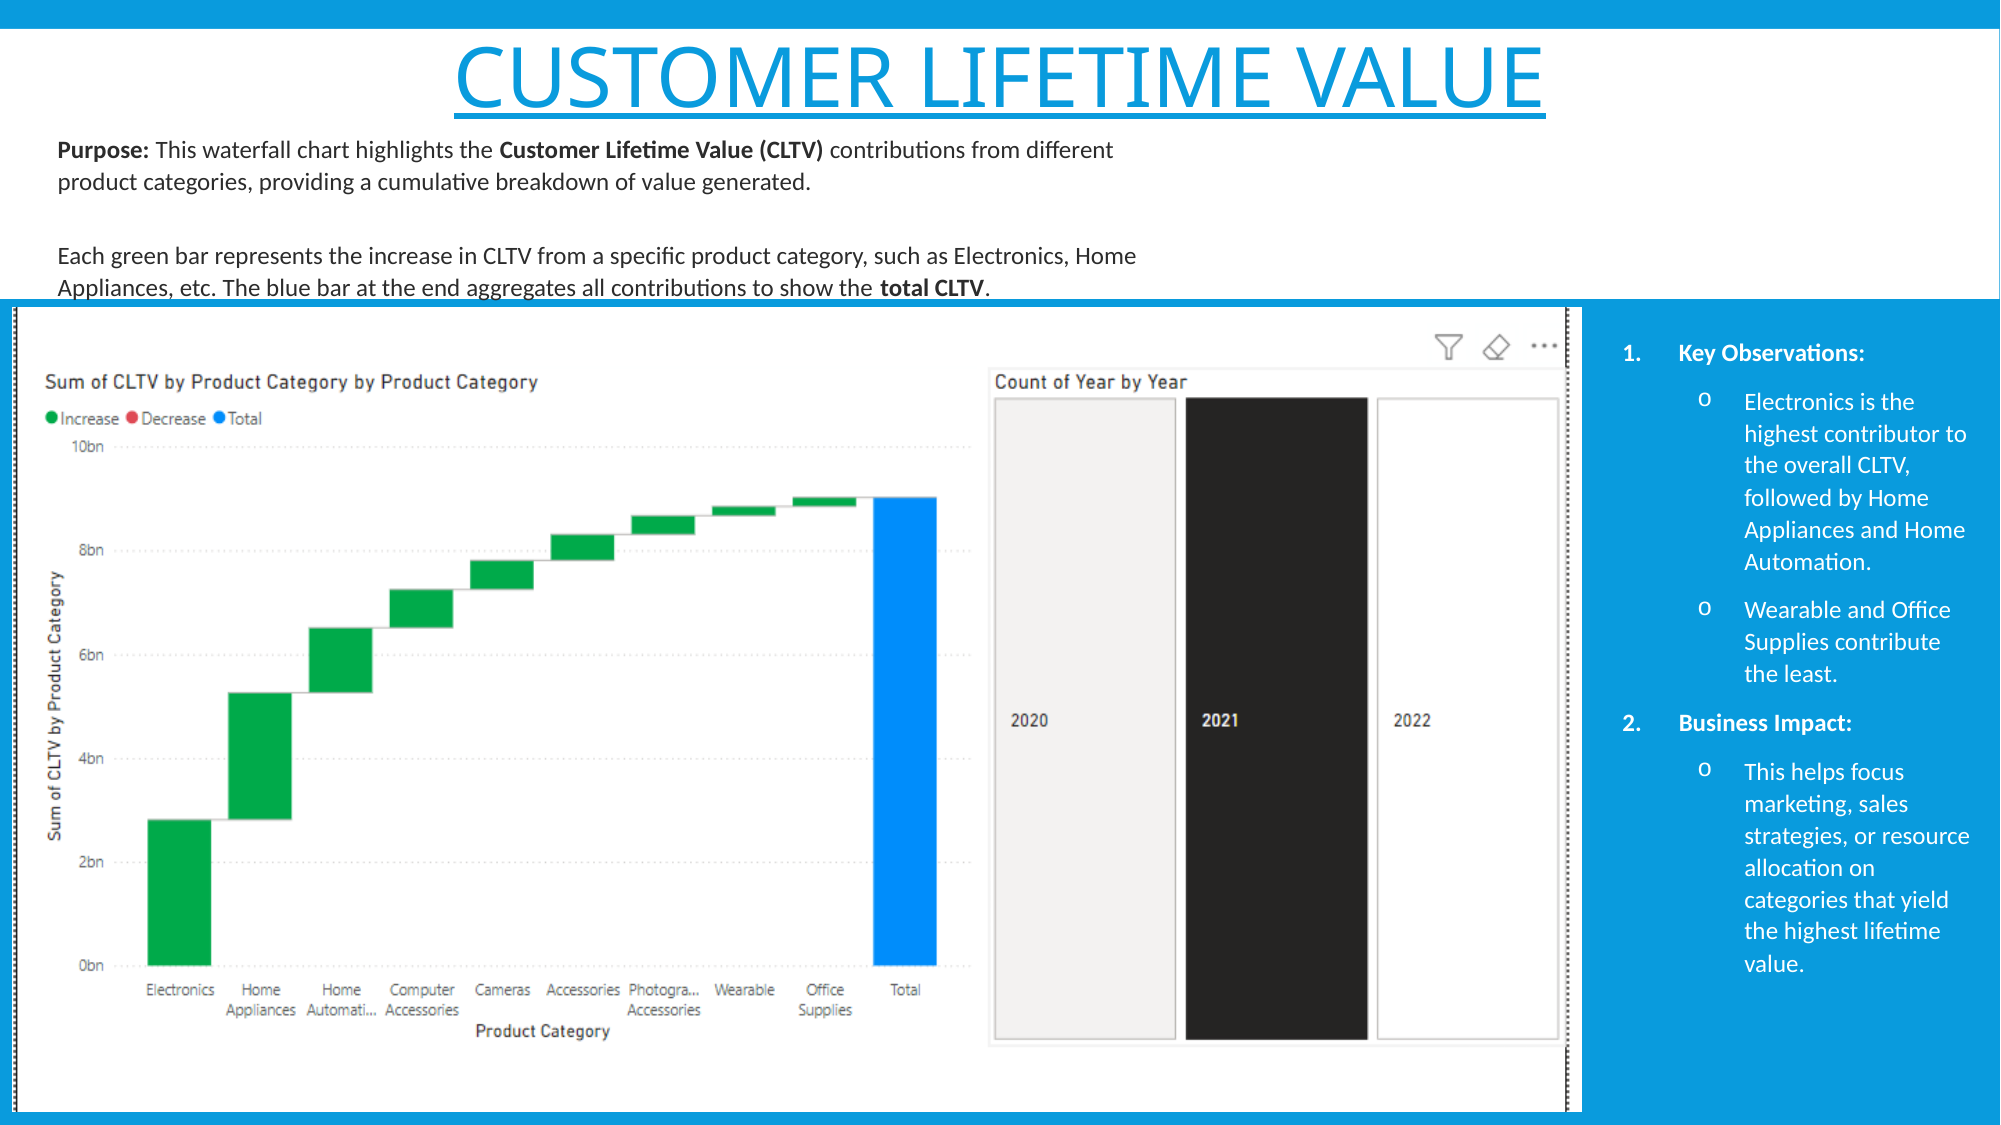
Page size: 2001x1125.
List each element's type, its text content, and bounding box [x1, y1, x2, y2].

text_box Proposal Part 2 - Customer Lifetime Value (CLTV) Analysis [1164, 228, 1609, 364]
text_box Key Observations: Electronics is the highest contributor to the overall CLTV, followed by Home Appliances and Home Automation. Wearable and Office Supplies contribute the least. Business Impact: This helps focus marketing, sales strategies, or resource allocation on categories that yield the highest lifetime value. [1607, 326, 1988, 985]
title CUSTOMER LIFETIME VALUE [174, 13, 1825, 150]
picture [13, 308, 1581, 1111]
list Purpose: This waterfall chart highlights the Customer Lifetime Value (CLTV) contributions from different product categories, providing a cumulative breakdown of value generated. Each green bar represents the increase in CLTV from a specific product category, such as Electronics, Home Appliances, etc. The blue bar at the end aggregates all contributions to show the total CLTV. [12, 124, 1164, 302]
